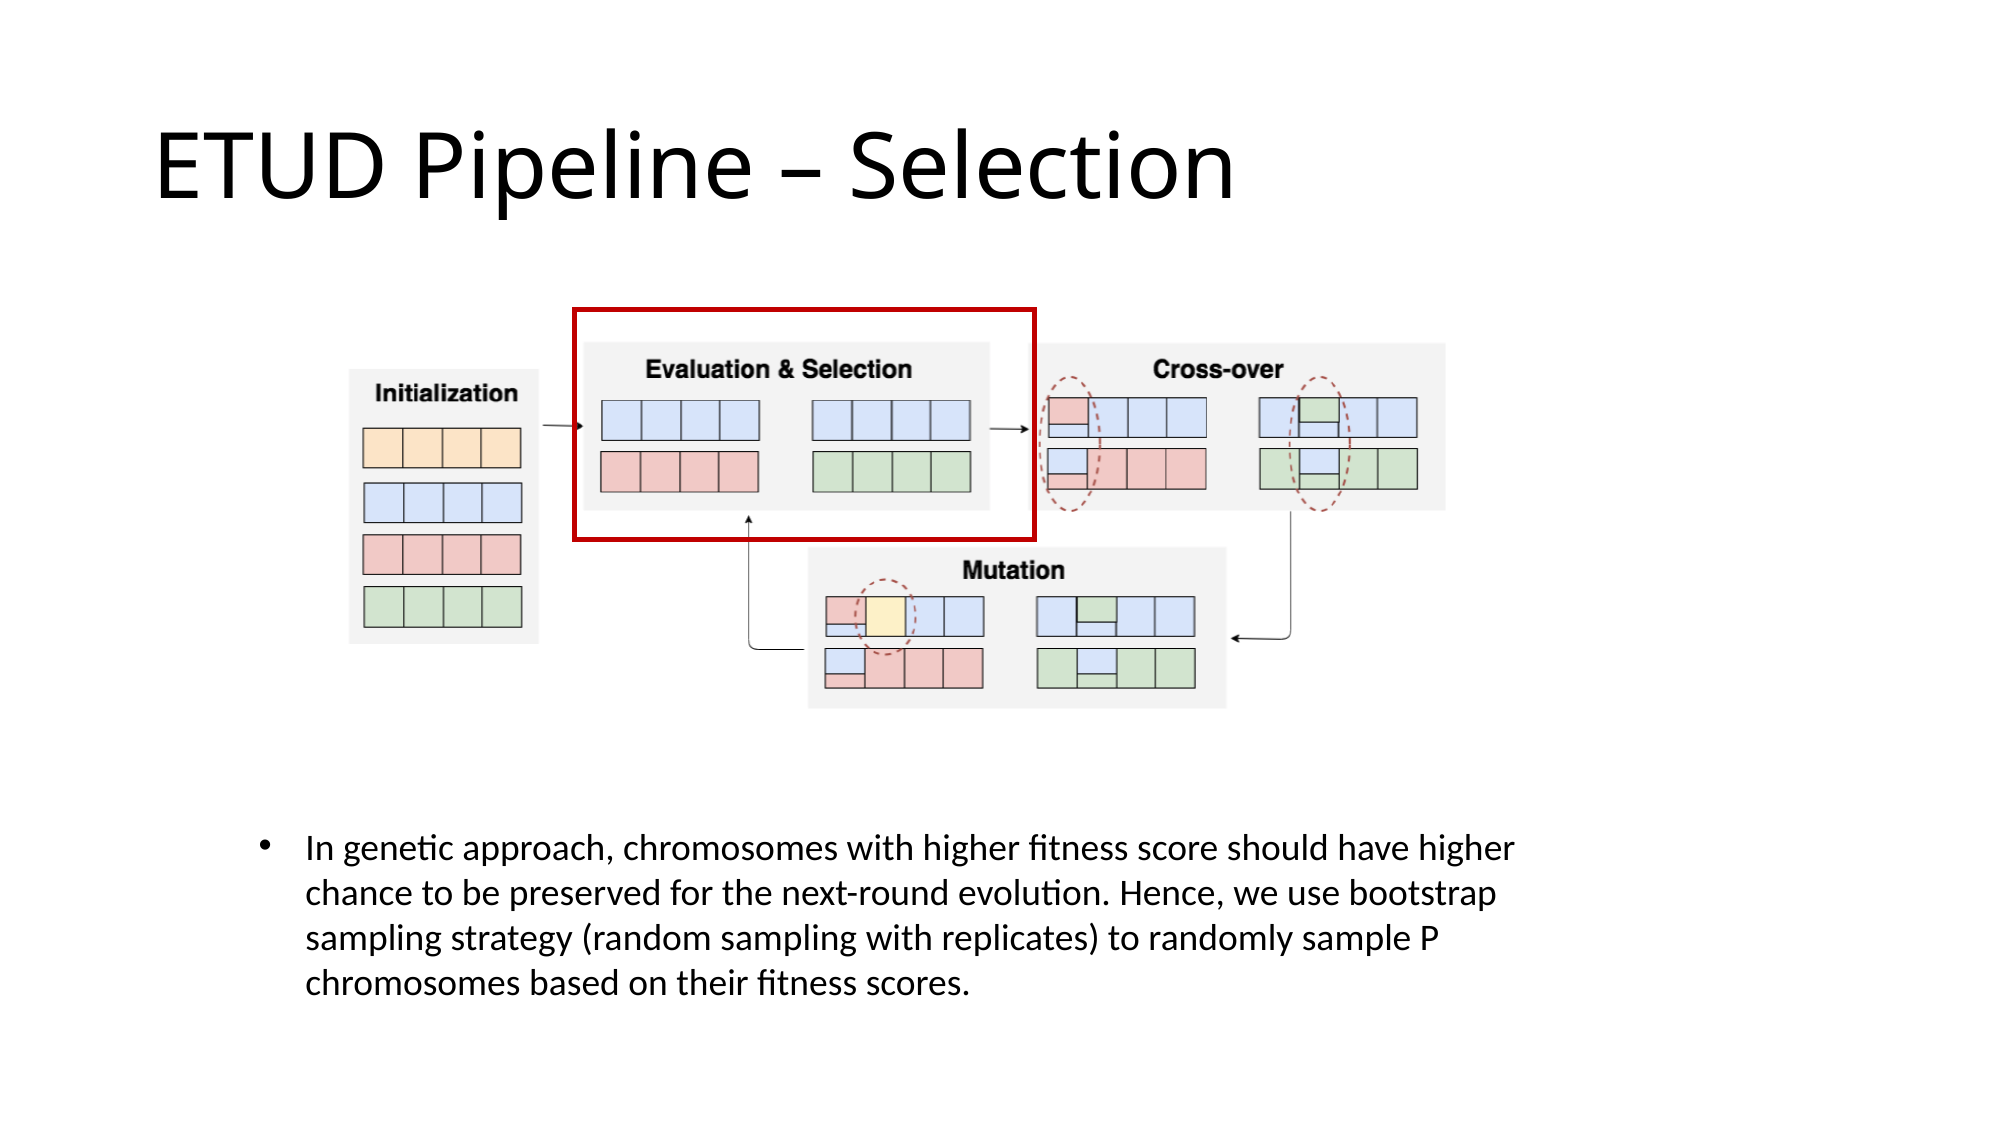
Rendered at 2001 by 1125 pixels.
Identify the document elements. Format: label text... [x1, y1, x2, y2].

title ETUD Pipeline – Selection [137, 59, 1863, 278]
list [331, 309, 1499, 722]
text_box In genetic approach, chromosomes with higher fitness score should have higher chance to be preserved for the next-round evolution. Hence, we use bootstrap sampling strategy (random sampling with replicates) to randomly sample P chromosomes based on their fitness scores. [243, 815, 1610, 1010]
